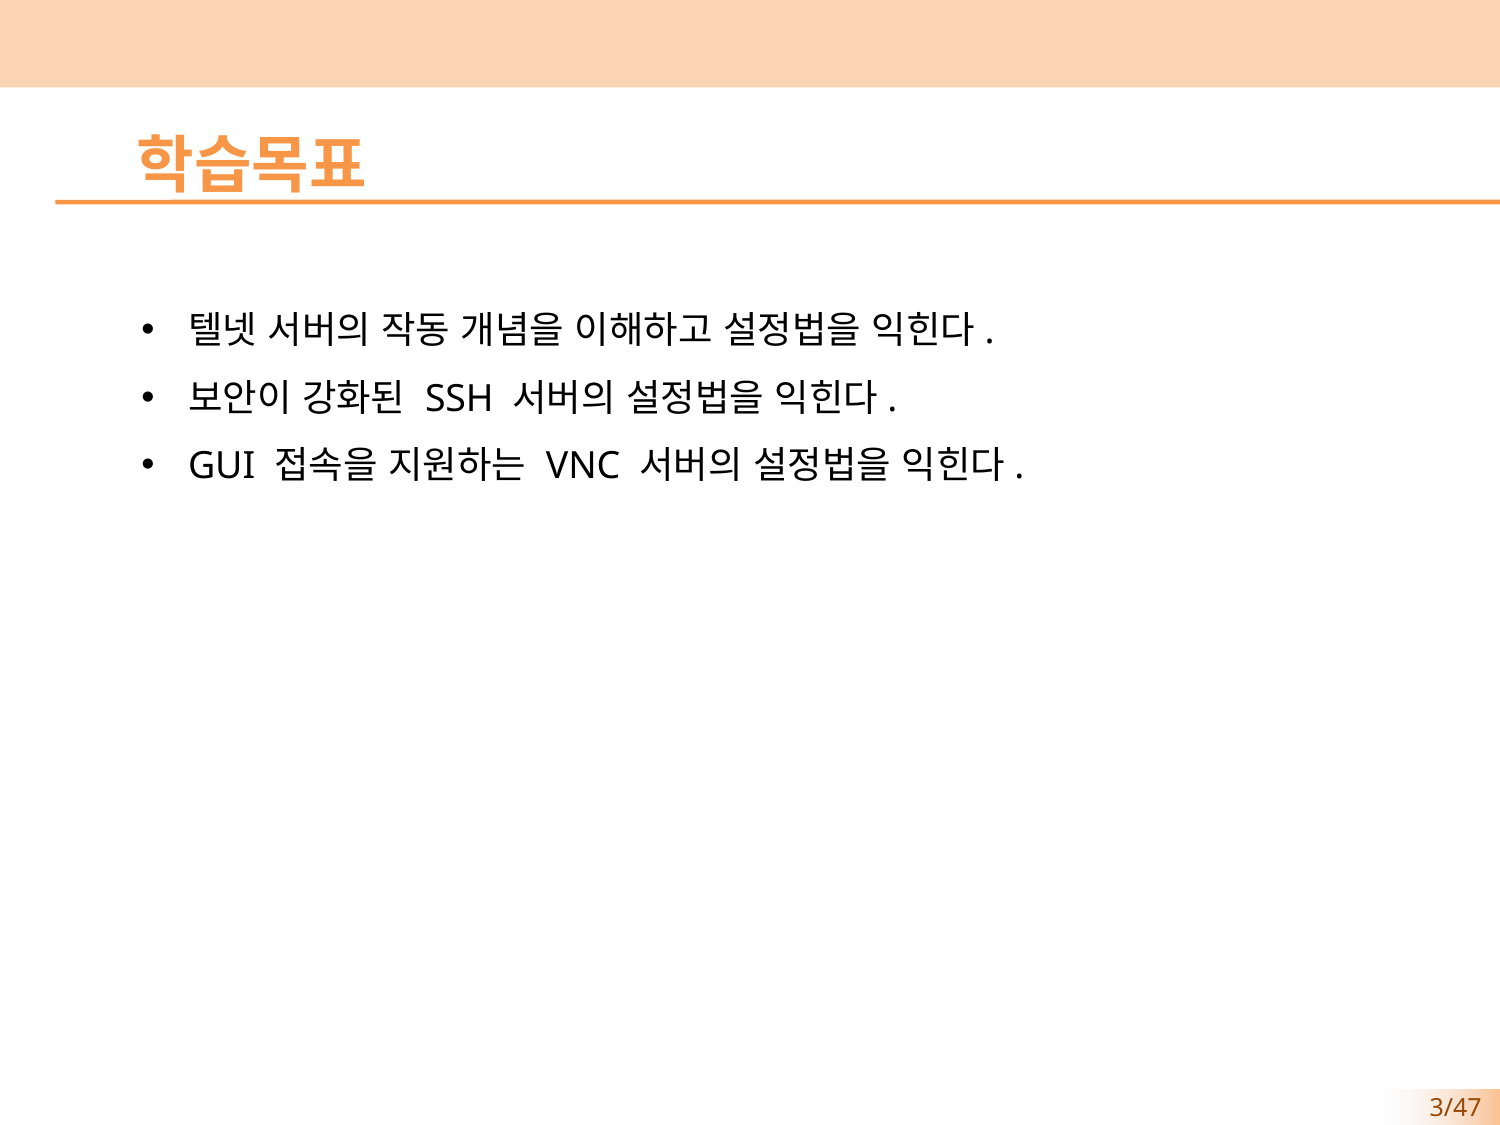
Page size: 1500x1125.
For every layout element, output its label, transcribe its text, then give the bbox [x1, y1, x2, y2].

text_box 텔넷 서버의 작동 개념을 이해하고 설정법을 익힌다. 보안이 강화된 SSH 서버의 설정법을 익힌다. GUI 접속을 지원하는 VNC 서버의 설정법을 익힌다. [90, 255, 1434, 681]
text_box 학습목표 [90, 113, 733, 203]
